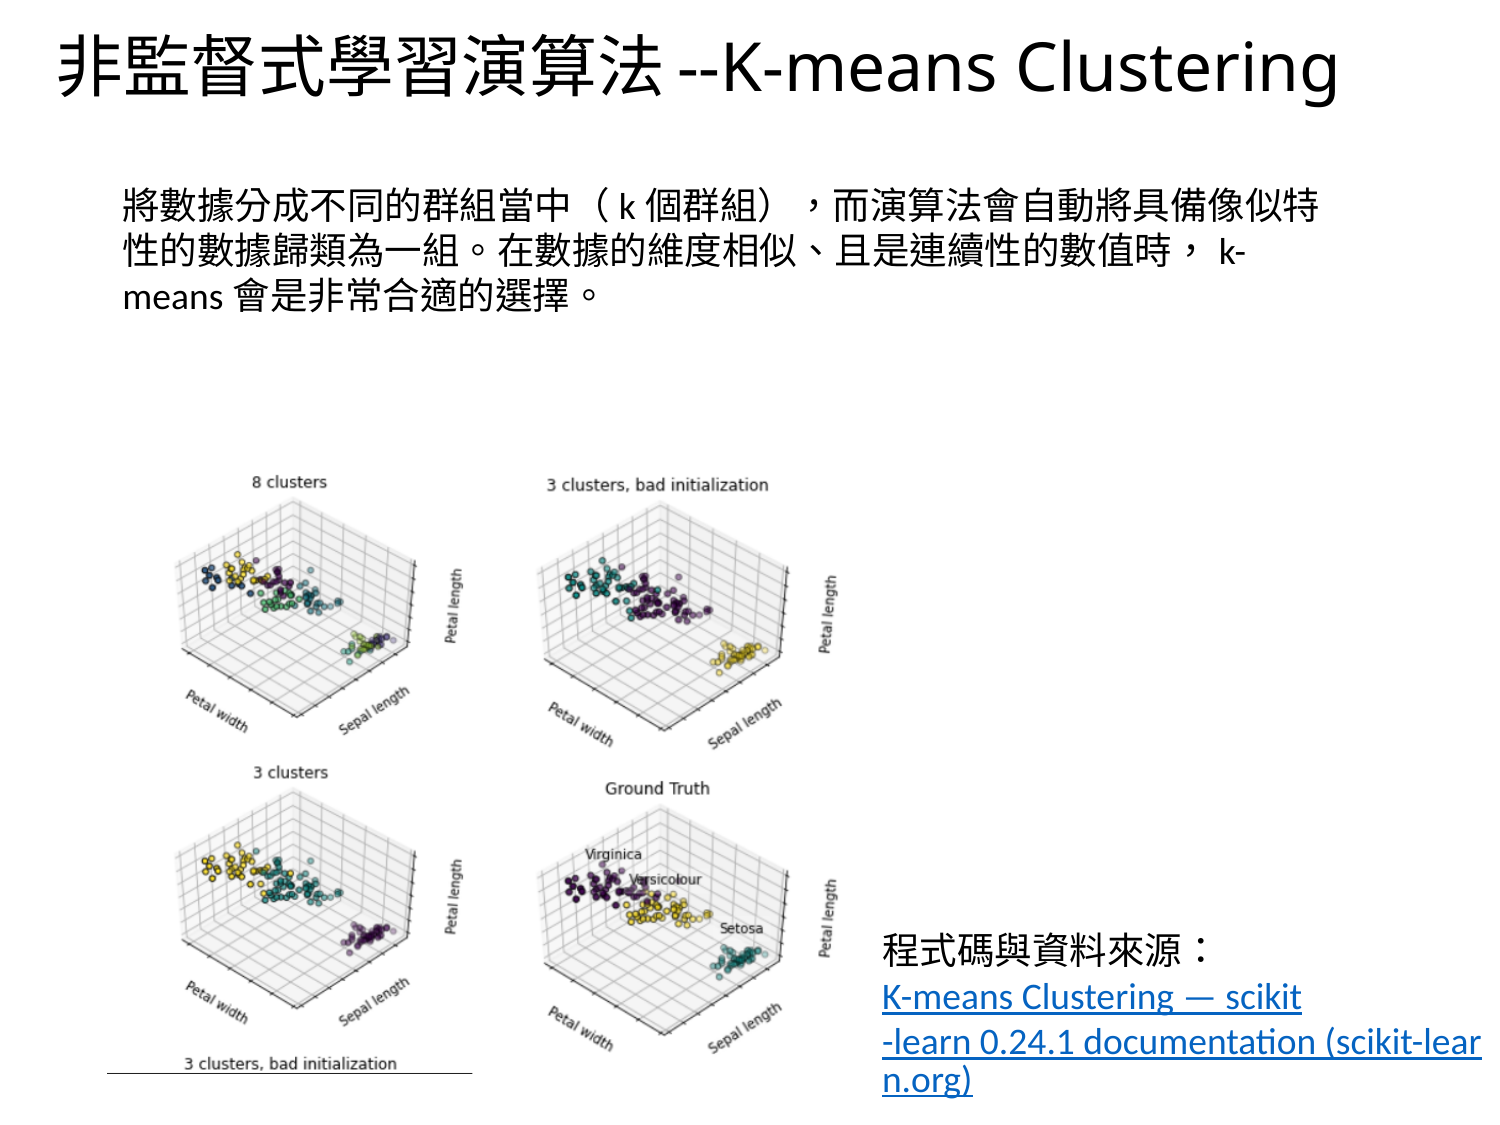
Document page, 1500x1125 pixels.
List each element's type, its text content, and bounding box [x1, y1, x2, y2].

text_box 程式碼與資料來源： K-means Clustering — scikit-learn 0.24.1 documentation (scikit-learn.org) [867, 919, 1500, 1070]
text_box 將數據分成不同的群組當中（k個群組），而演算法會自動將具備像似特性的數據歸類為一組。在數據的維度相似、且是連續性的數值時，k-means會是非常合適的選擇。 [107, 174, 1342, 325]
text_box 非監督式學習演算法--K-means Clustering [40, 25, 1500, 175]
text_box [107, 465, 846, 1074]
